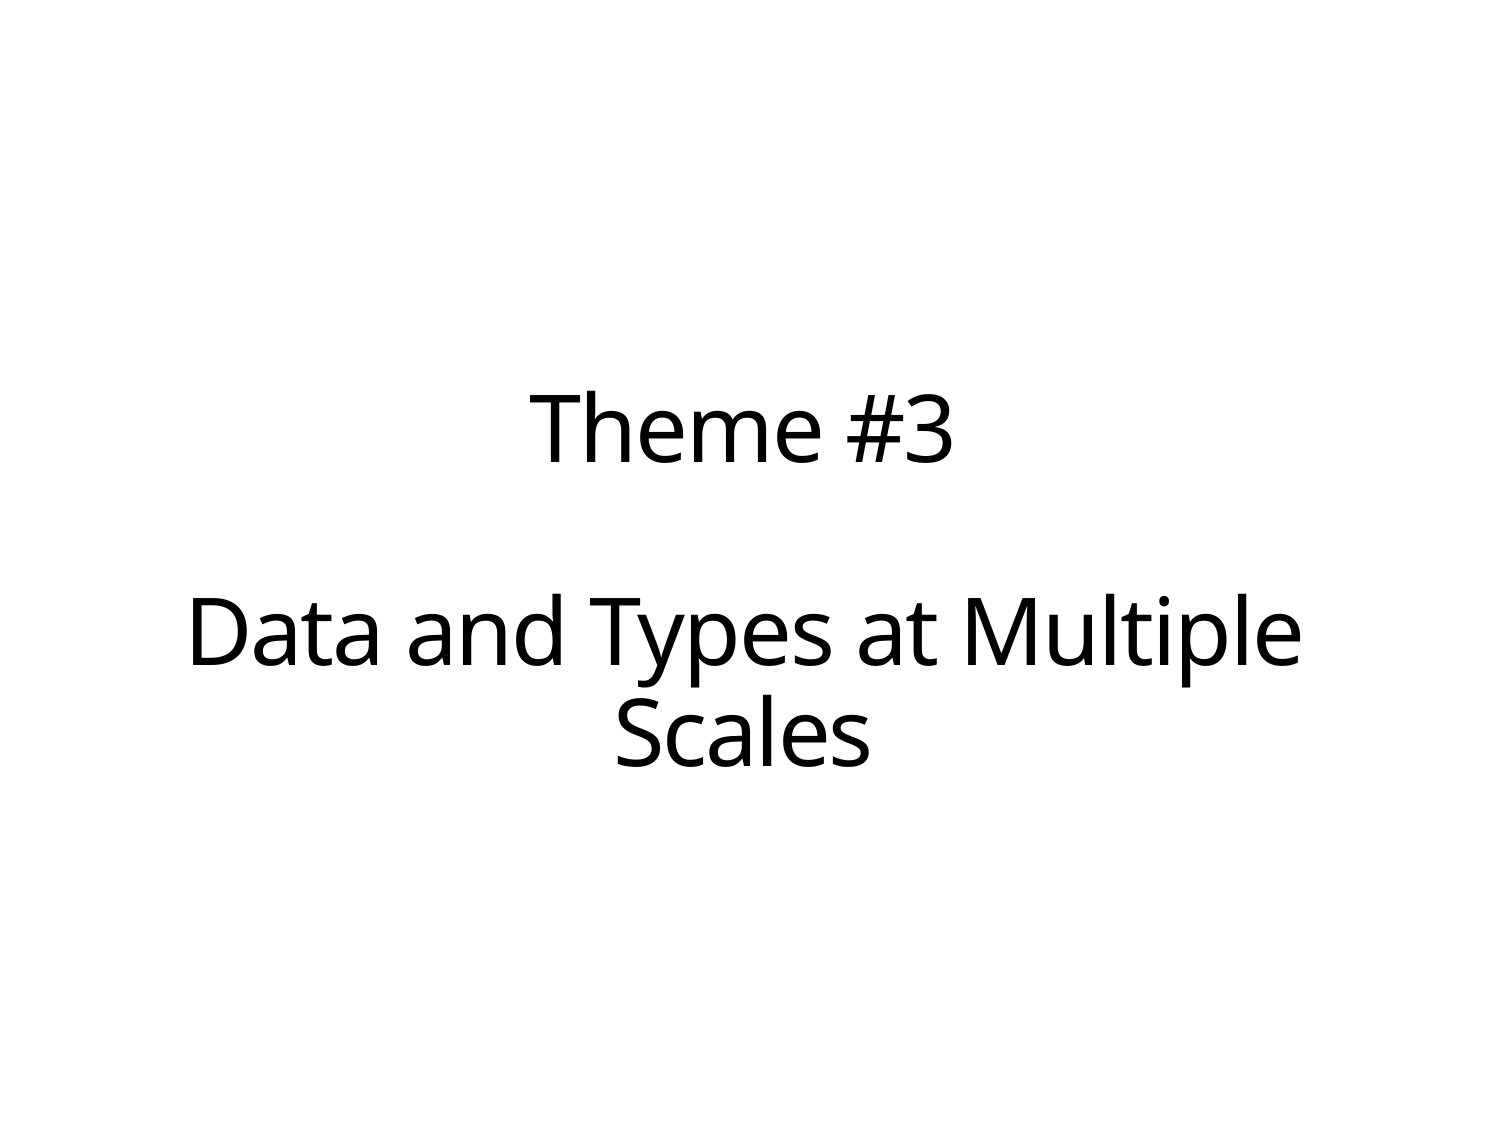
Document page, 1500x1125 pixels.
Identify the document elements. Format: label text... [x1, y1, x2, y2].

title Theme #3 Data and Types at Multiple Scales [56, 381, 1431, 689]
